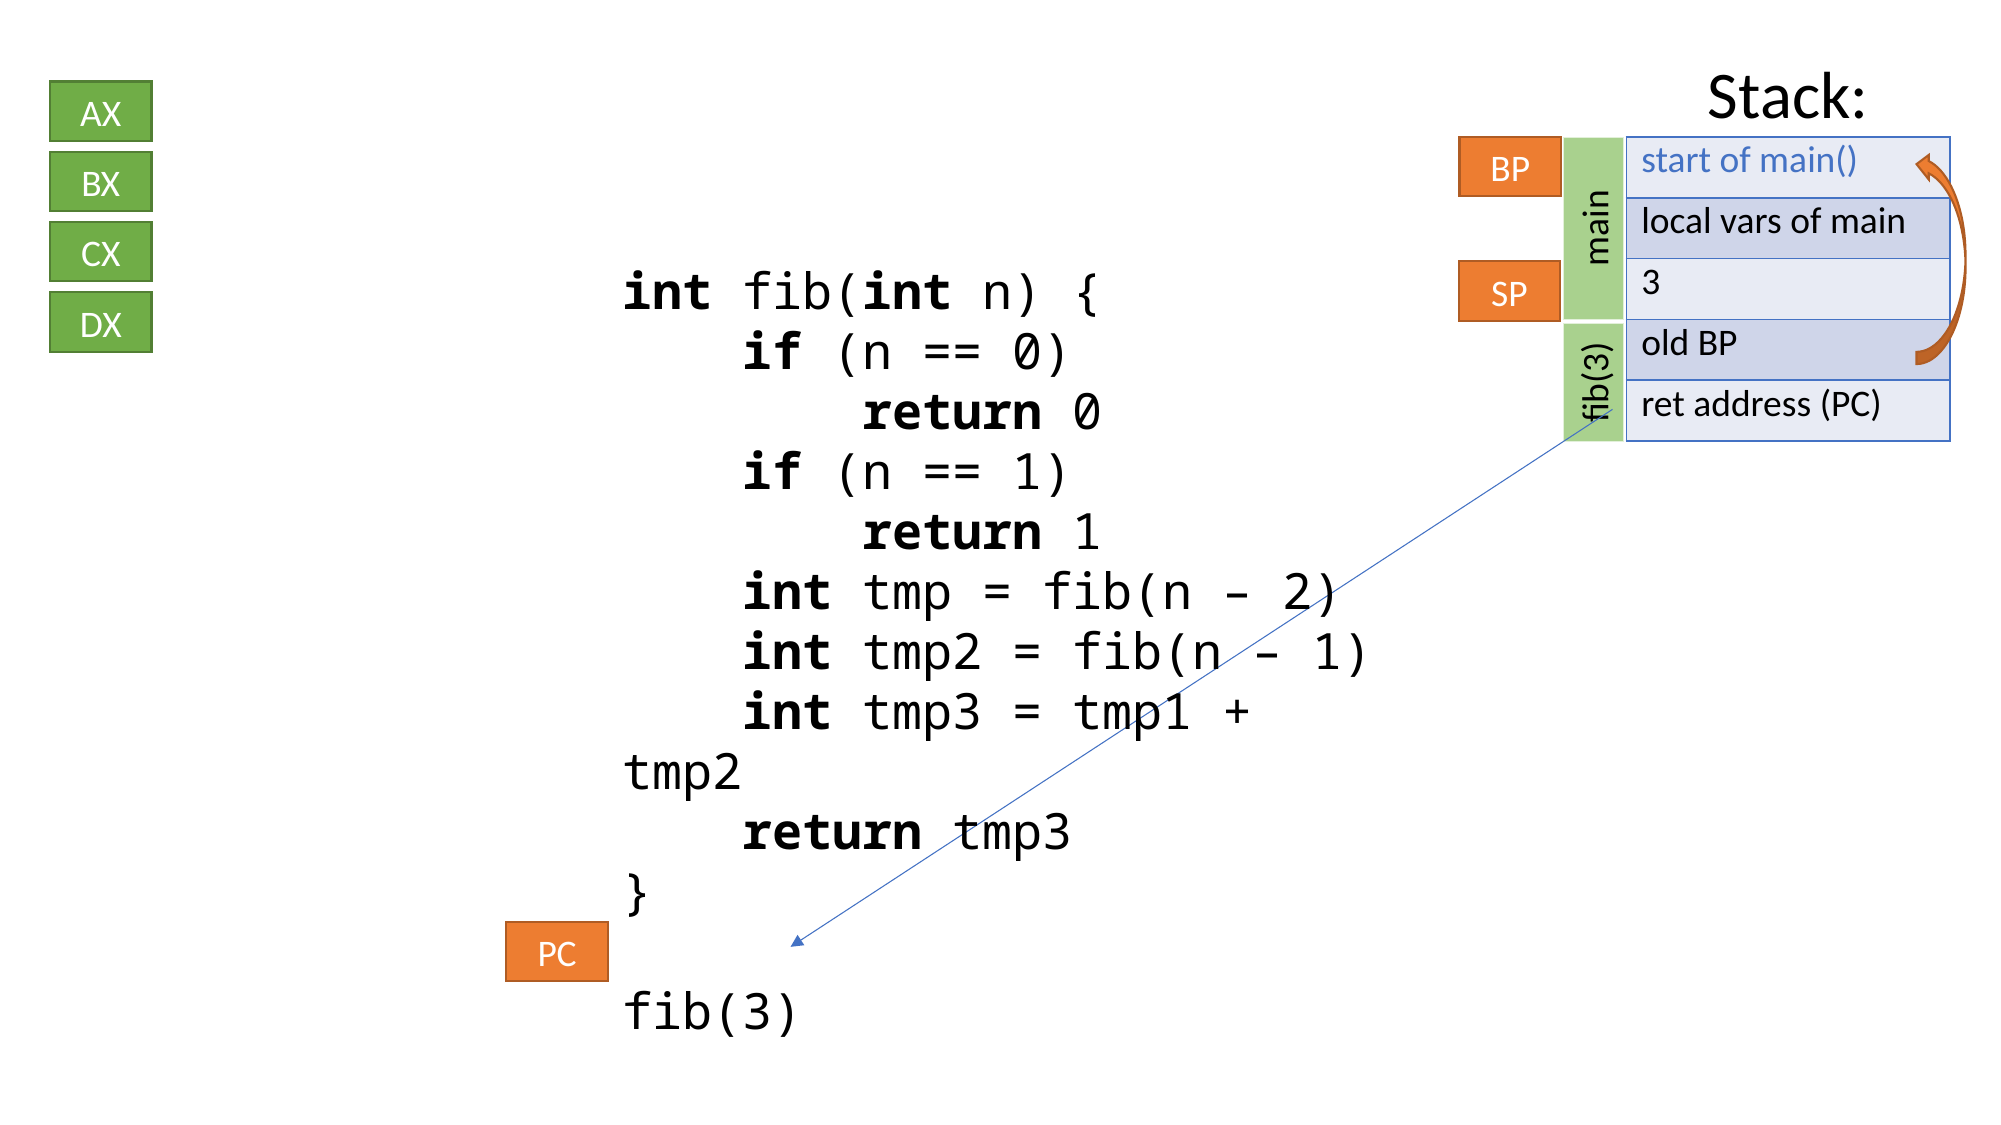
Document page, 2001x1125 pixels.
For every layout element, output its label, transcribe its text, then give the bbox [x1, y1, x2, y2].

text_box BP [1458, 136, 1562, 197]
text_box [790, 409, 1613, 947]
text_box DX [49, 291, 153, 353]
table_cell local vars of main [1627, 199, 1949, 258]
text_box main [1563, 137, 1624, 320]
text_box [1915, 152, 1967, 366]
text_box fib(3) [1563, 323, 1624, 442]
text_box CX [49, 221, 153, 282]
table_header start of main() [1627, 138, 1949, 197]
text_box int fib(int n) { if (n == 0) return 0 if (n == 1) return 1 int tmp = fib(n – 2) int tmp2 = fib(n – 1) int tmp3 = tmp1 + tmp2 return tmp3 } fib(3) [607, 251, 1393, 1047]
table_cell 3 [1627, 259, 1949, 319]
text_box BX [49, 151, 153, 212]
table_cell ret address (PC) [1627, 381, 1949, 440]
text_box PC [505, 921, 609, 982]
text_box Stack: [1693, 44, 1884, 140]
text_box SP [1458, 260, 1561, 322]
table_cell old BP [1627, 320, 1949, 379]
text_box AX [49, 80, 153, 142]
